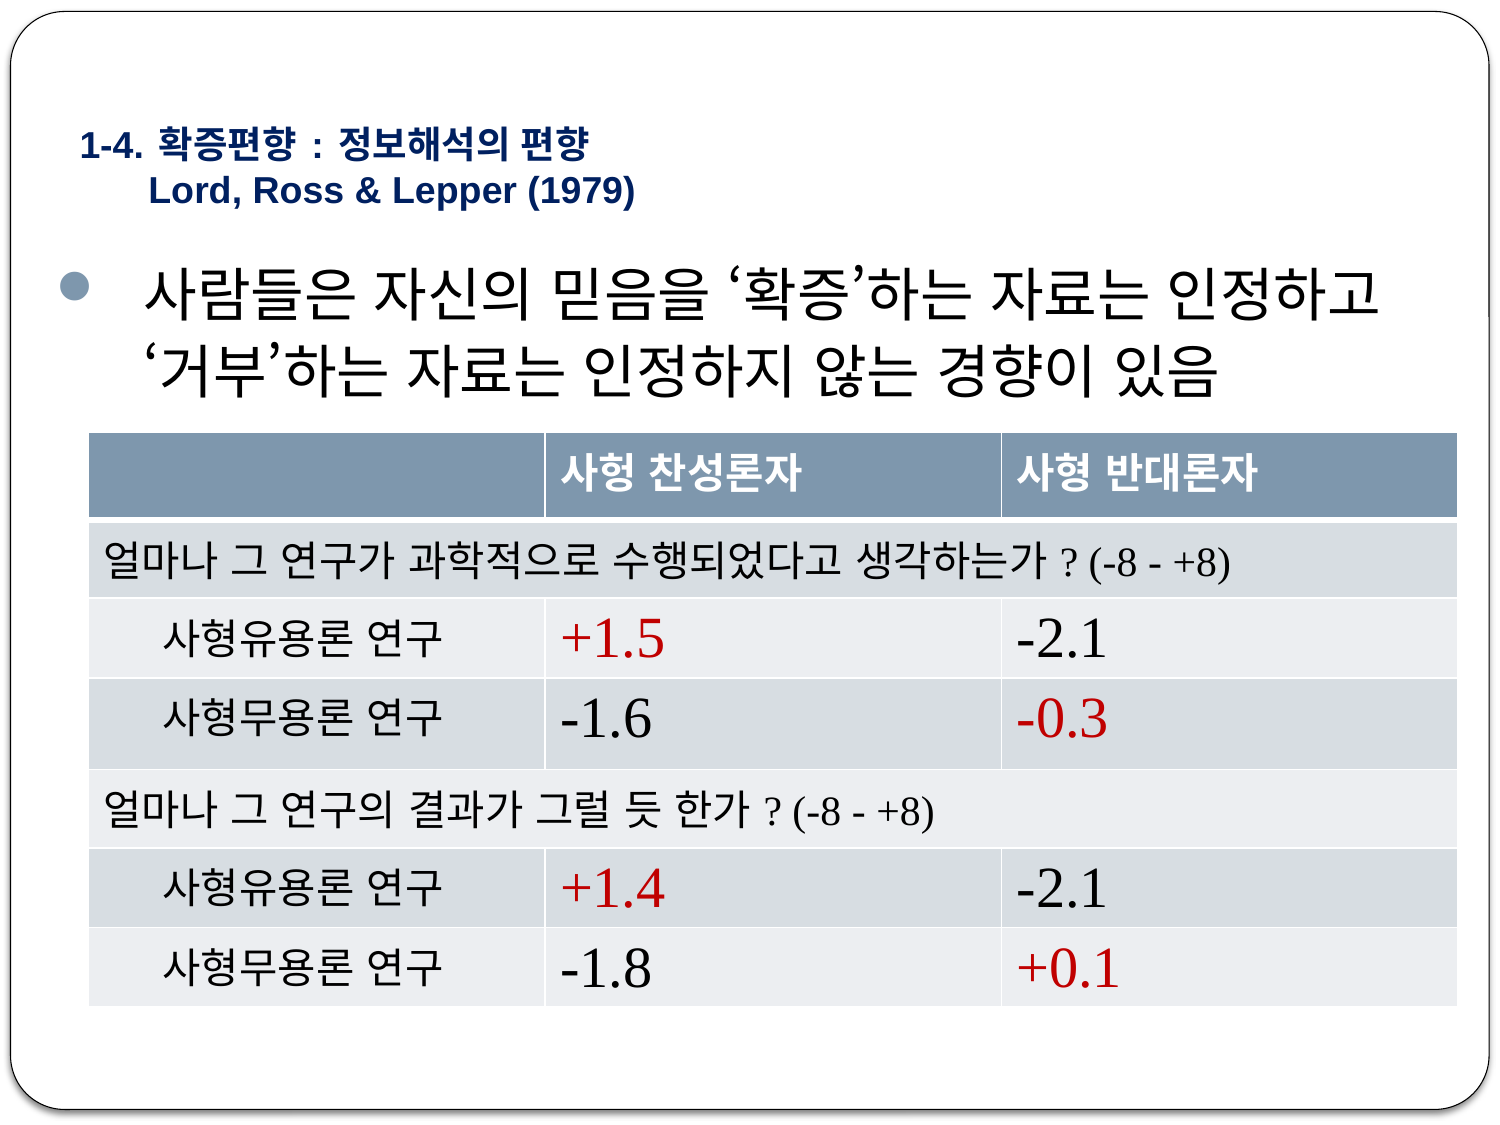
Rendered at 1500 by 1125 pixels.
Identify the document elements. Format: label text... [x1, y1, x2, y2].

table_cell +0.1 [1002, 928, 1457, 1006]
text_box 사람들은 자신의 믿음을 ‘확증’하는 자료는 인정하고 ‘거부’하는 자료는 인정하지 않는 경향이 있음 [41, 243, 1458, 433]
table_header 사헝 찬성론자 [546, 433, 1001, 517]
table_cell -1.8 [546, 928, 1001, 1006]
table_cell +1.5 [546, 599, 1001, 677]
table_cell -2.1 [1002, 849, 1457, 927]
table_cell -0.3 [1002, 679, 1457, 769]
table_cell 사형유용론 연구 [89, 599, 544, 677]
table_cell -2.1 [1002, 599, 1457, 677]
table_cell 얼마나 그 연구의 결과가 그럴 듯 한가? (-8 - +8) [89, 770, 1457, 847]
table_header [89, 433, 544, 517]
table_cell 사형유용론 연구 [89, 849, 544, 927]
table_header 사형 반대론자 [1002, 433, 1457, 517]
table_cell 사형무용론 연구 [89, 928, 544, 1006]
table_cell -1.6 [546, 679, 1001, 769]
title 1-4. 확증편향 : 정보해석의 편향 Lord, Ross & Lepper (1979) [64, 113, 1418, 227]
table_cell 사형무용론 연구 [89, 679, 544, 769]
table_cell 얼마나 그 연구가 과학적으로 수행되었다고 생각하는가? (-8 - +8) [89, 523, 1457, 597]
table_cell +1.4 [546, 849, 1001, 927]
